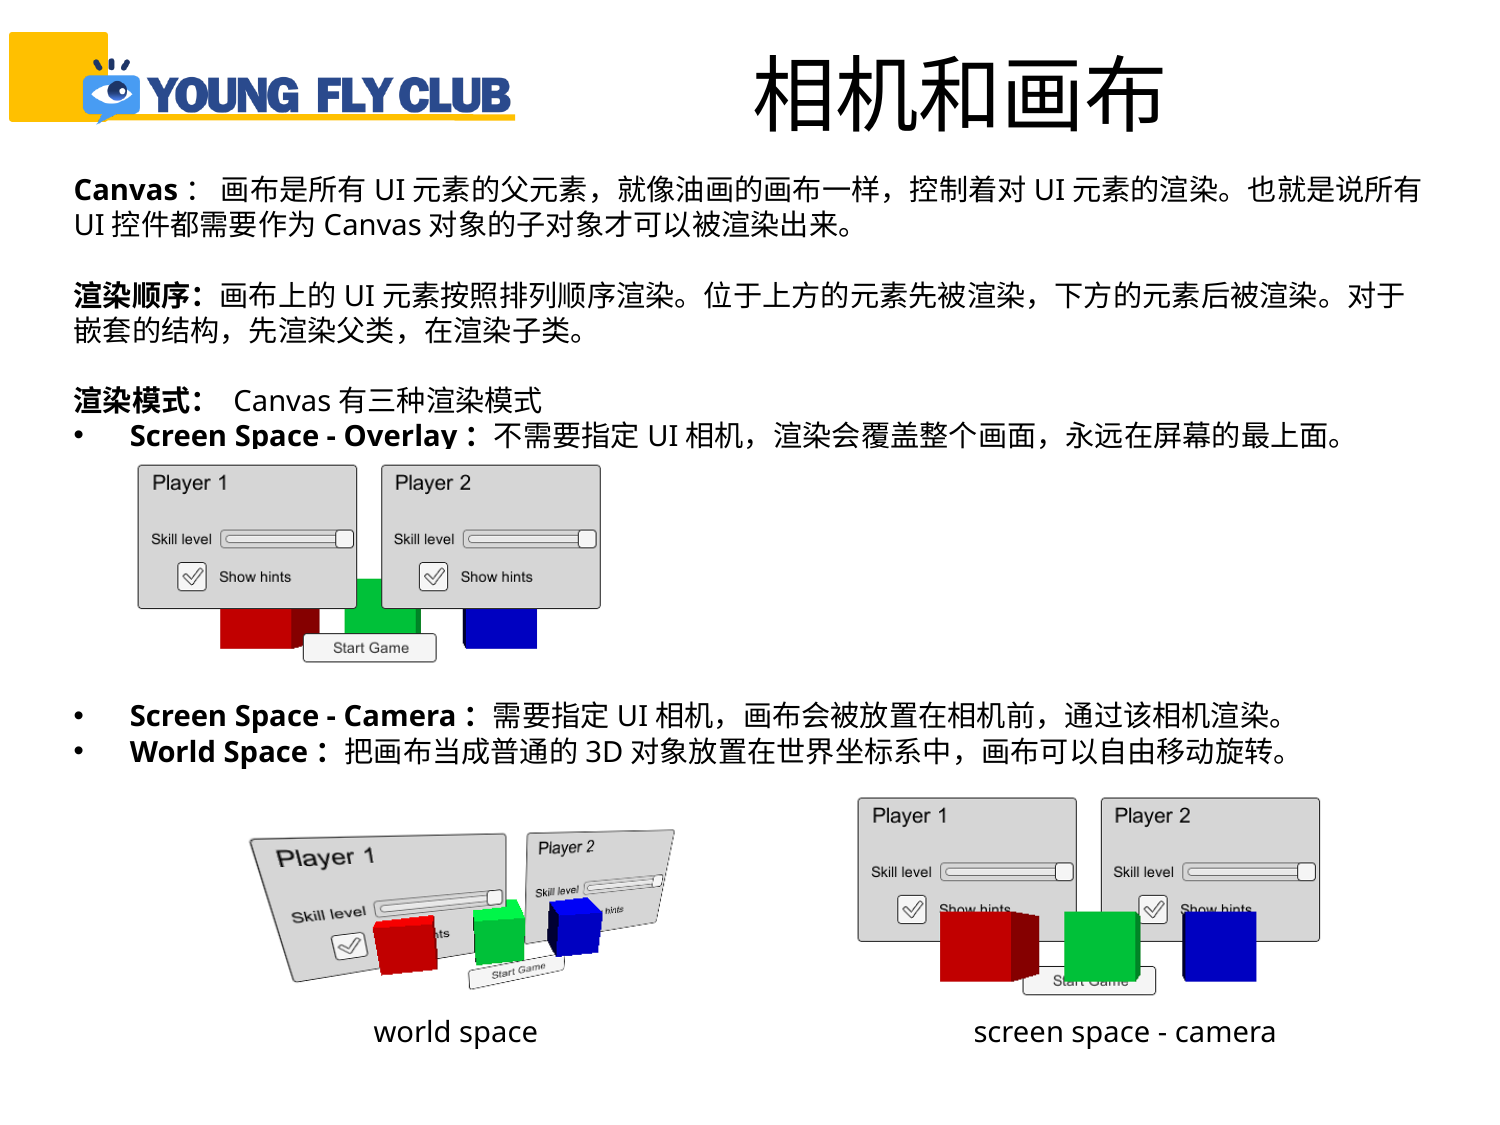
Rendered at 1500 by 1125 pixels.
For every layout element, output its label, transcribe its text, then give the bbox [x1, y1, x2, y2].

picture [843, 784, 1341, 1011]
text_box 相机和画布布 [525, 33, 1479, 154]
picture [70, 43, 525, 141]
picture [234, 820, 708, 1003]
picture [123, 449, 628, 676]
text_box Canvas： 画布是所有UI元素的父元素，就像油画的画布一样，控制着对UI元素的渲染。也就是说所有UI控件都需要作为Canvas对象的子对象才可以被渲染出来。 渲染顺序：画布上的UI元素按照排列顺序渲染。位于上方的元素先被渲染，下方的元素后被渲染。对于嵌套的结构，先渲染父类，在渲染子类。 渲染模式： Canvas有三种渲染模式 Screen Space - Overlay：不需要指定UI相机，渲染会覆盖整个画面，永远在屏幕的最上面。 Screen Space - Camera：需要指定UI相机，画布会被放置在相机前，通过该相机渲染。 World Space：把画布当成普通的3D对象放置在世界坐标系中，画布可以自由移动旋转。 world space screen space - camera [58, 164, 1442, 1090]
